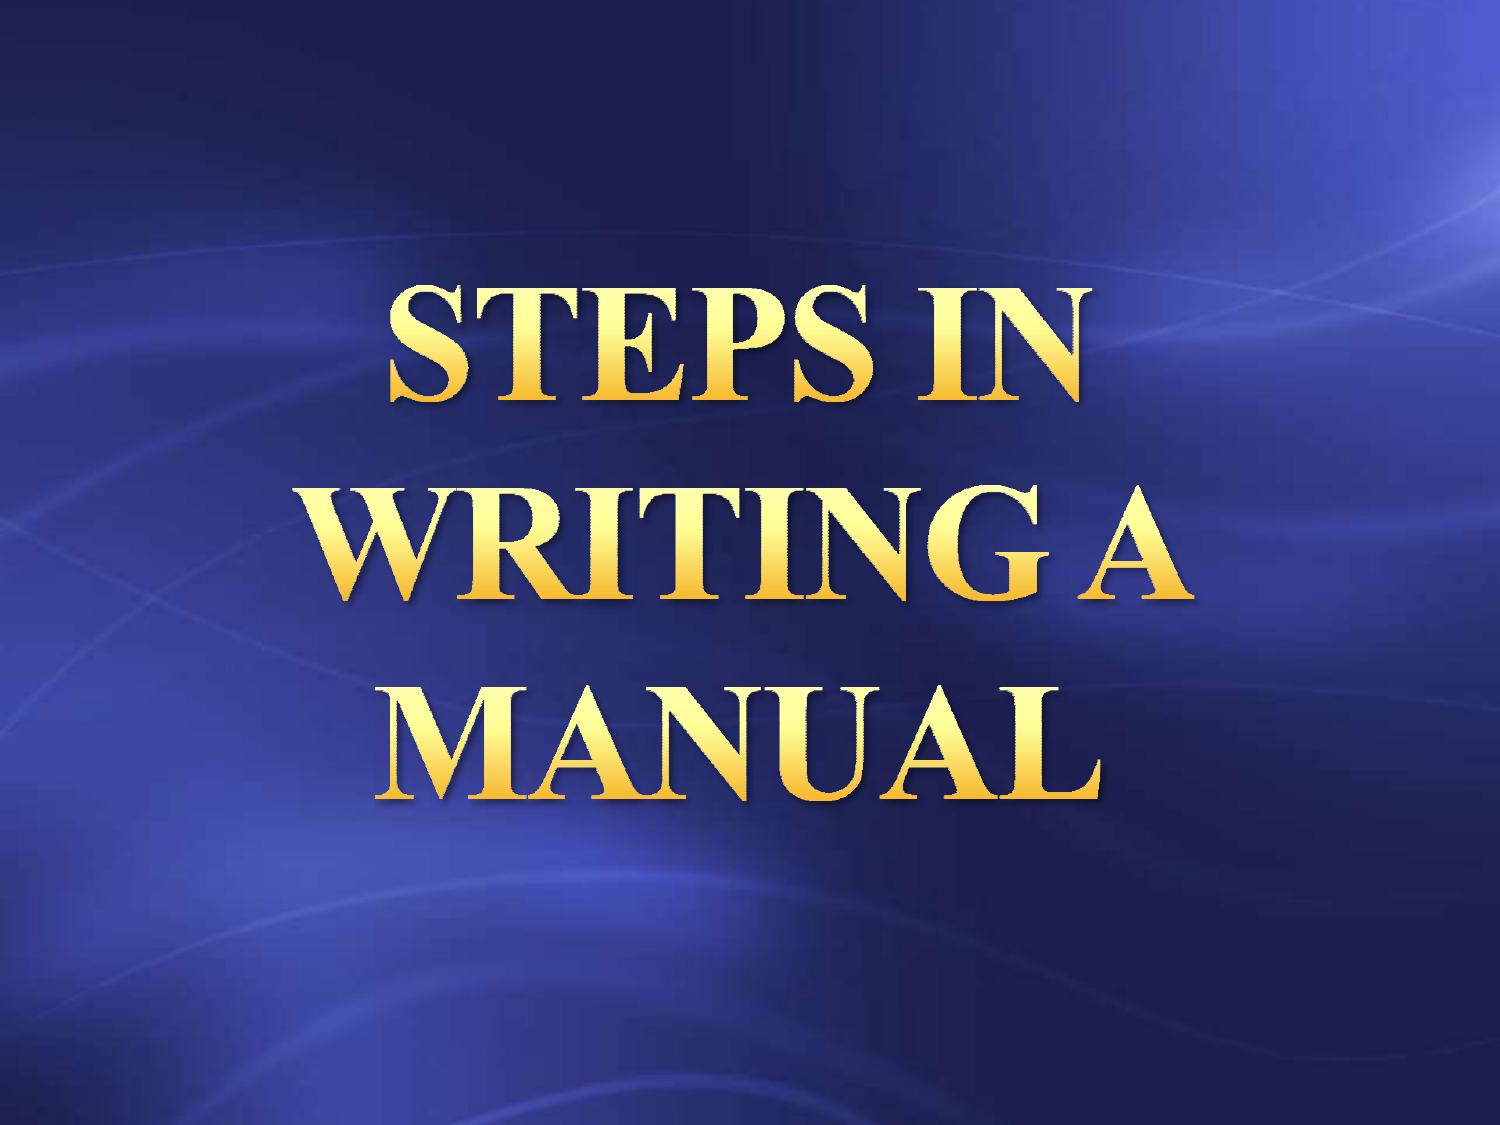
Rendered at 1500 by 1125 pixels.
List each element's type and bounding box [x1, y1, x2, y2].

text_box [390, 285, 1093, 402]
text_box [375, 685, 1101, 801]
text_box [186, 382, 1337, 652]
text_box [267, 582, 1218, 852]
text_box [292, 485, 1195, 602]
text_box [277, 183, 1243, 382]
picture [0, 0, 1500, 1125]
